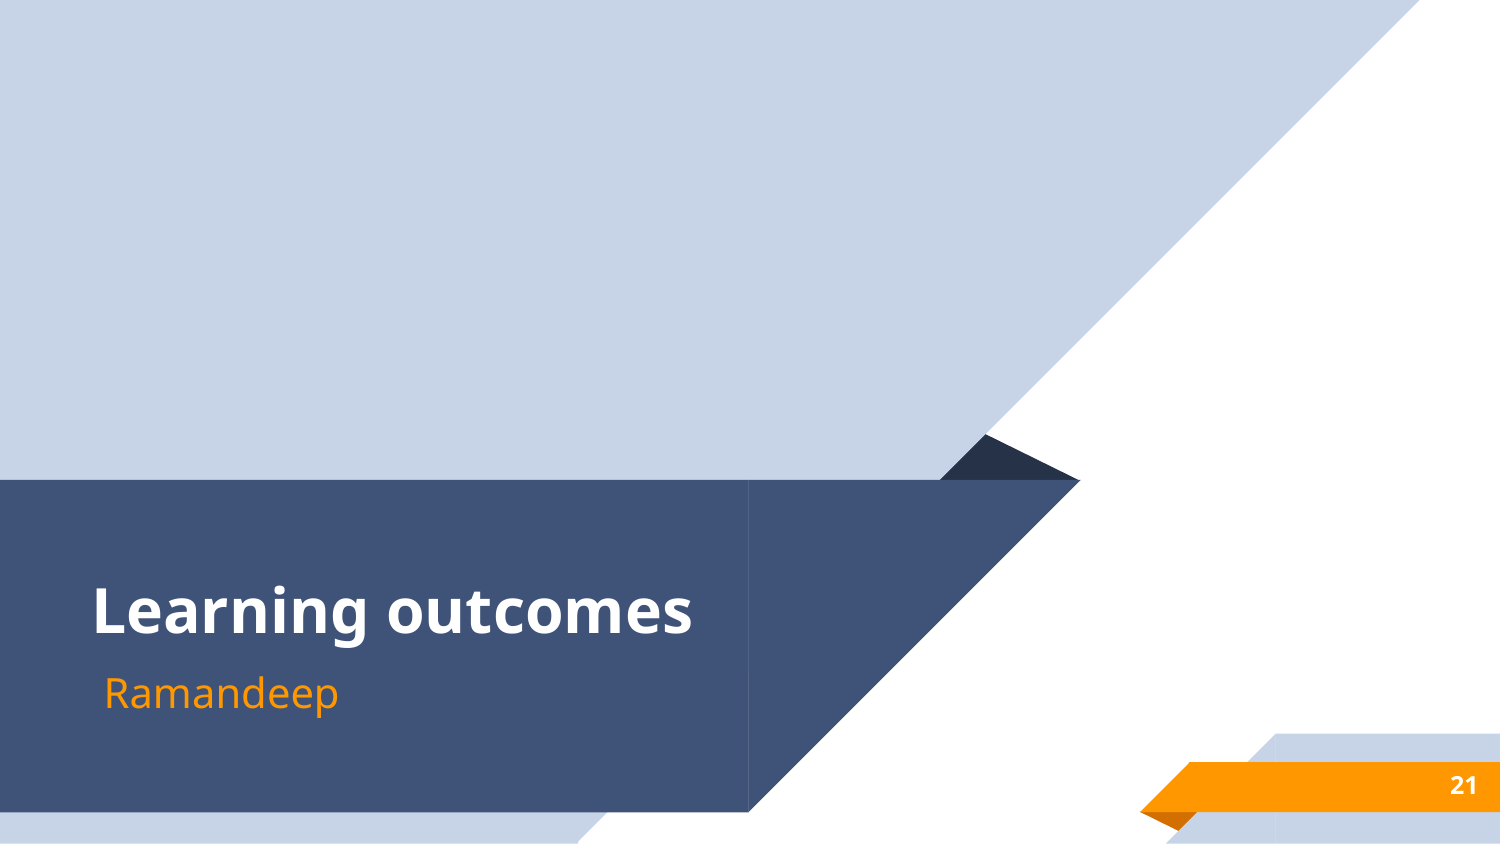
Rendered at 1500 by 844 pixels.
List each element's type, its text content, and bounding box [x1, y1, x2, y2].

slide_number 21 [1249, 760, 1494, 813]
title Learning outcomes [76, 470, 748, 652]
subtitle Ramandeep [76, 652, 748, 781]
